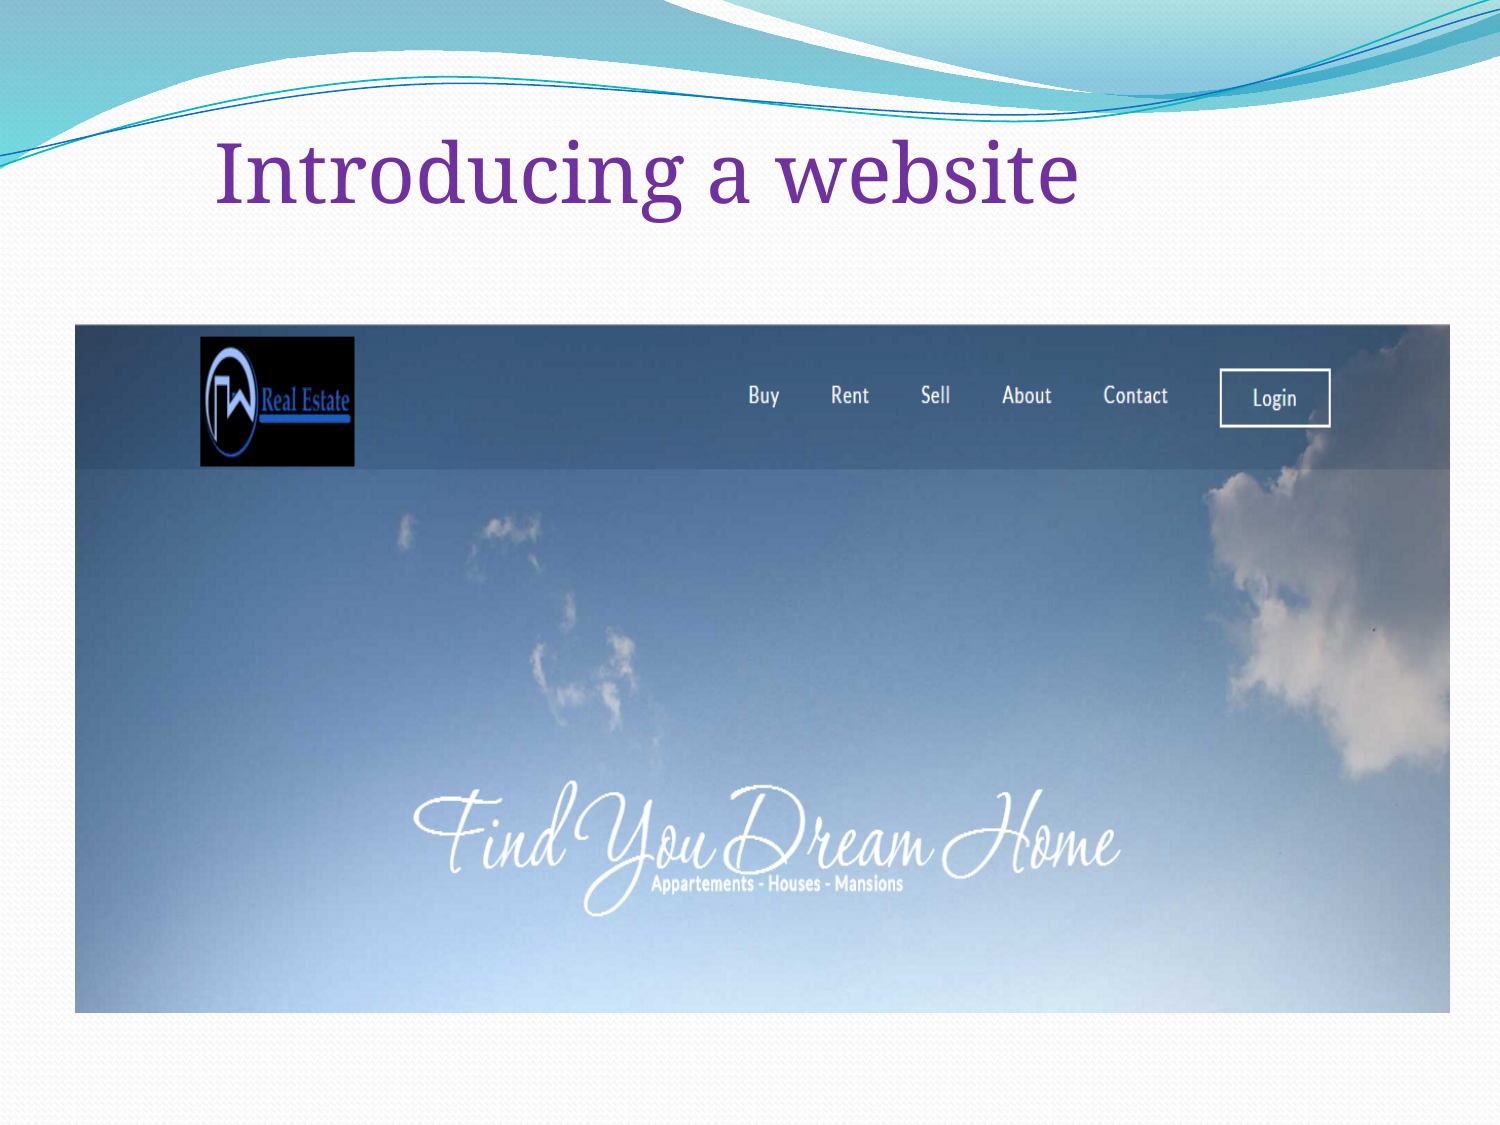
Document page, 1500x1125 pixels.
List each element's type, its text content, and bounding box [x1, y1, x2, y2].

text_box Introducing a website [199, 112, 1175, 228]
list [74, 324, 1451, 1013]
